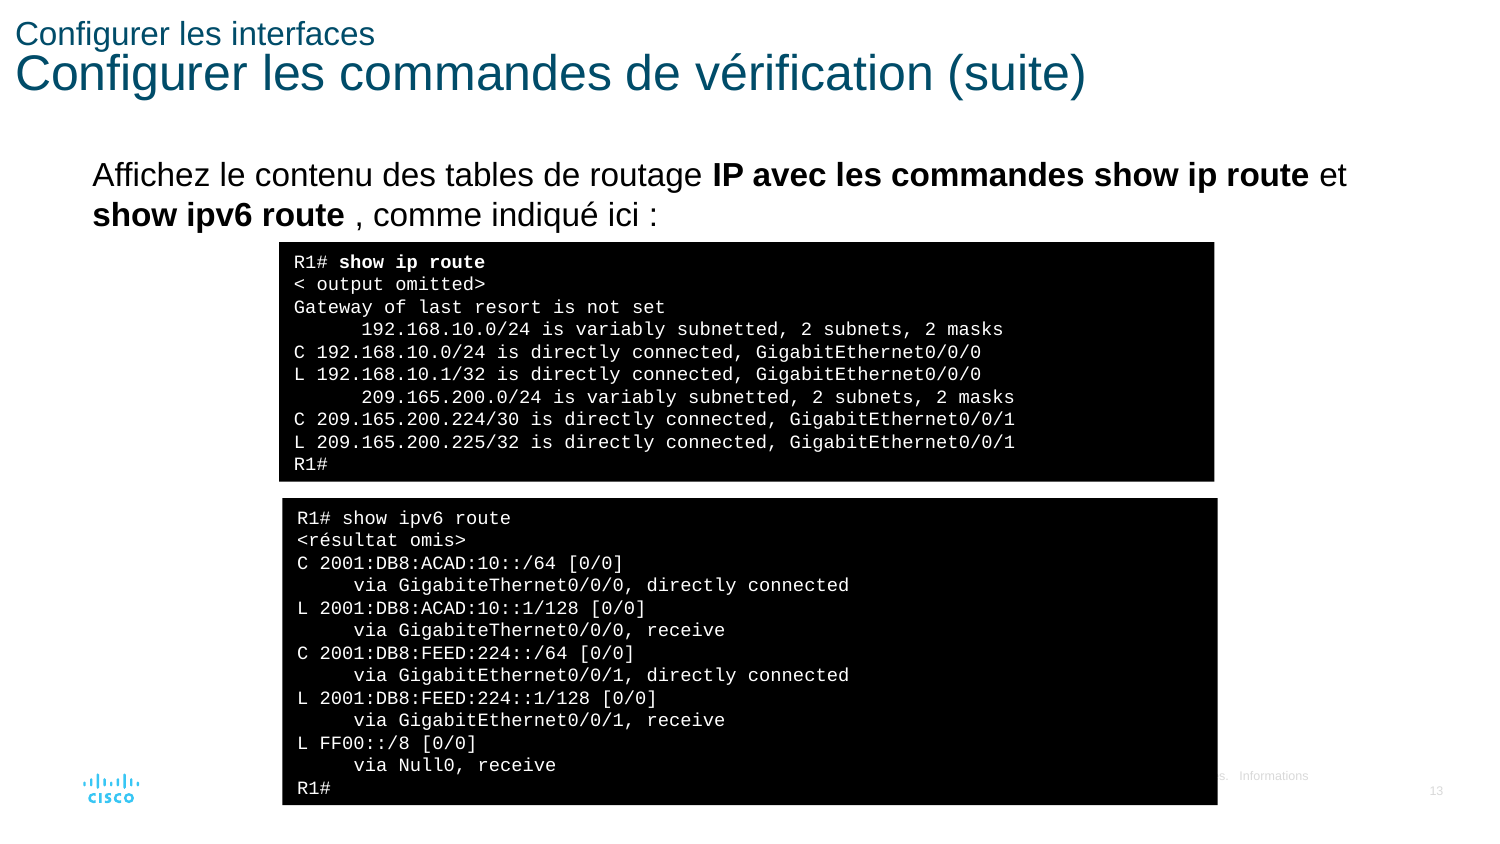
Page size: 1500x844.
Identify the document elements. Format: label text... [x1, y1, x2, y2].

text_box R1# show ipv6 route <résultat omis> C 2001:DB8:ACAD:10::/64 [0/0] via GigabiteThernet0/0/0, directly connected L 2001:DB8:ACAD:10::1/128 [0/0] via GigabiteThernet0/0/0, receive C 2001:DB8:FEED:224::/64 [0/0] via GigabitEthernet0/0/1, directly connected L 2001:DB8:FEED:224::1/128 [0/0] via GigabitEthernet0/0/1, receive L FF00::/8 [0/0] via Null0, receive R1# [282, 498, 1218, 806]
text_box Affichez le contenu des tables de routage IP avec les commandes show ip route et show ipv6 route , comme indiqué ici : [77, 146, 1406, 241]
title Configurer les interfaces Configurer les commandes de vérification (suite) [0, 0, 1369, 121]
text_box R1# show ip route < output omitted> Gateway of last resort is not set 192.168.10.0/24 is variably subnetted, 2 subnets, 2 masks C 192.168.10.0/24 is directly connected, GigabitEthernet0/0/0 L 192.168.10.1/32 is directly connected, GigabitEthernet0/0/0 209.165.200.0/24 is variably subnetted, 2 subnets, 2 masks C 209.165.200.224/30 is directly connected, GigabitEthernet0/0/1 L 209.165.200.225/32 is directly connected, GigabitEthernet0/0/1 R1# [279, 242, 1215, 482]
